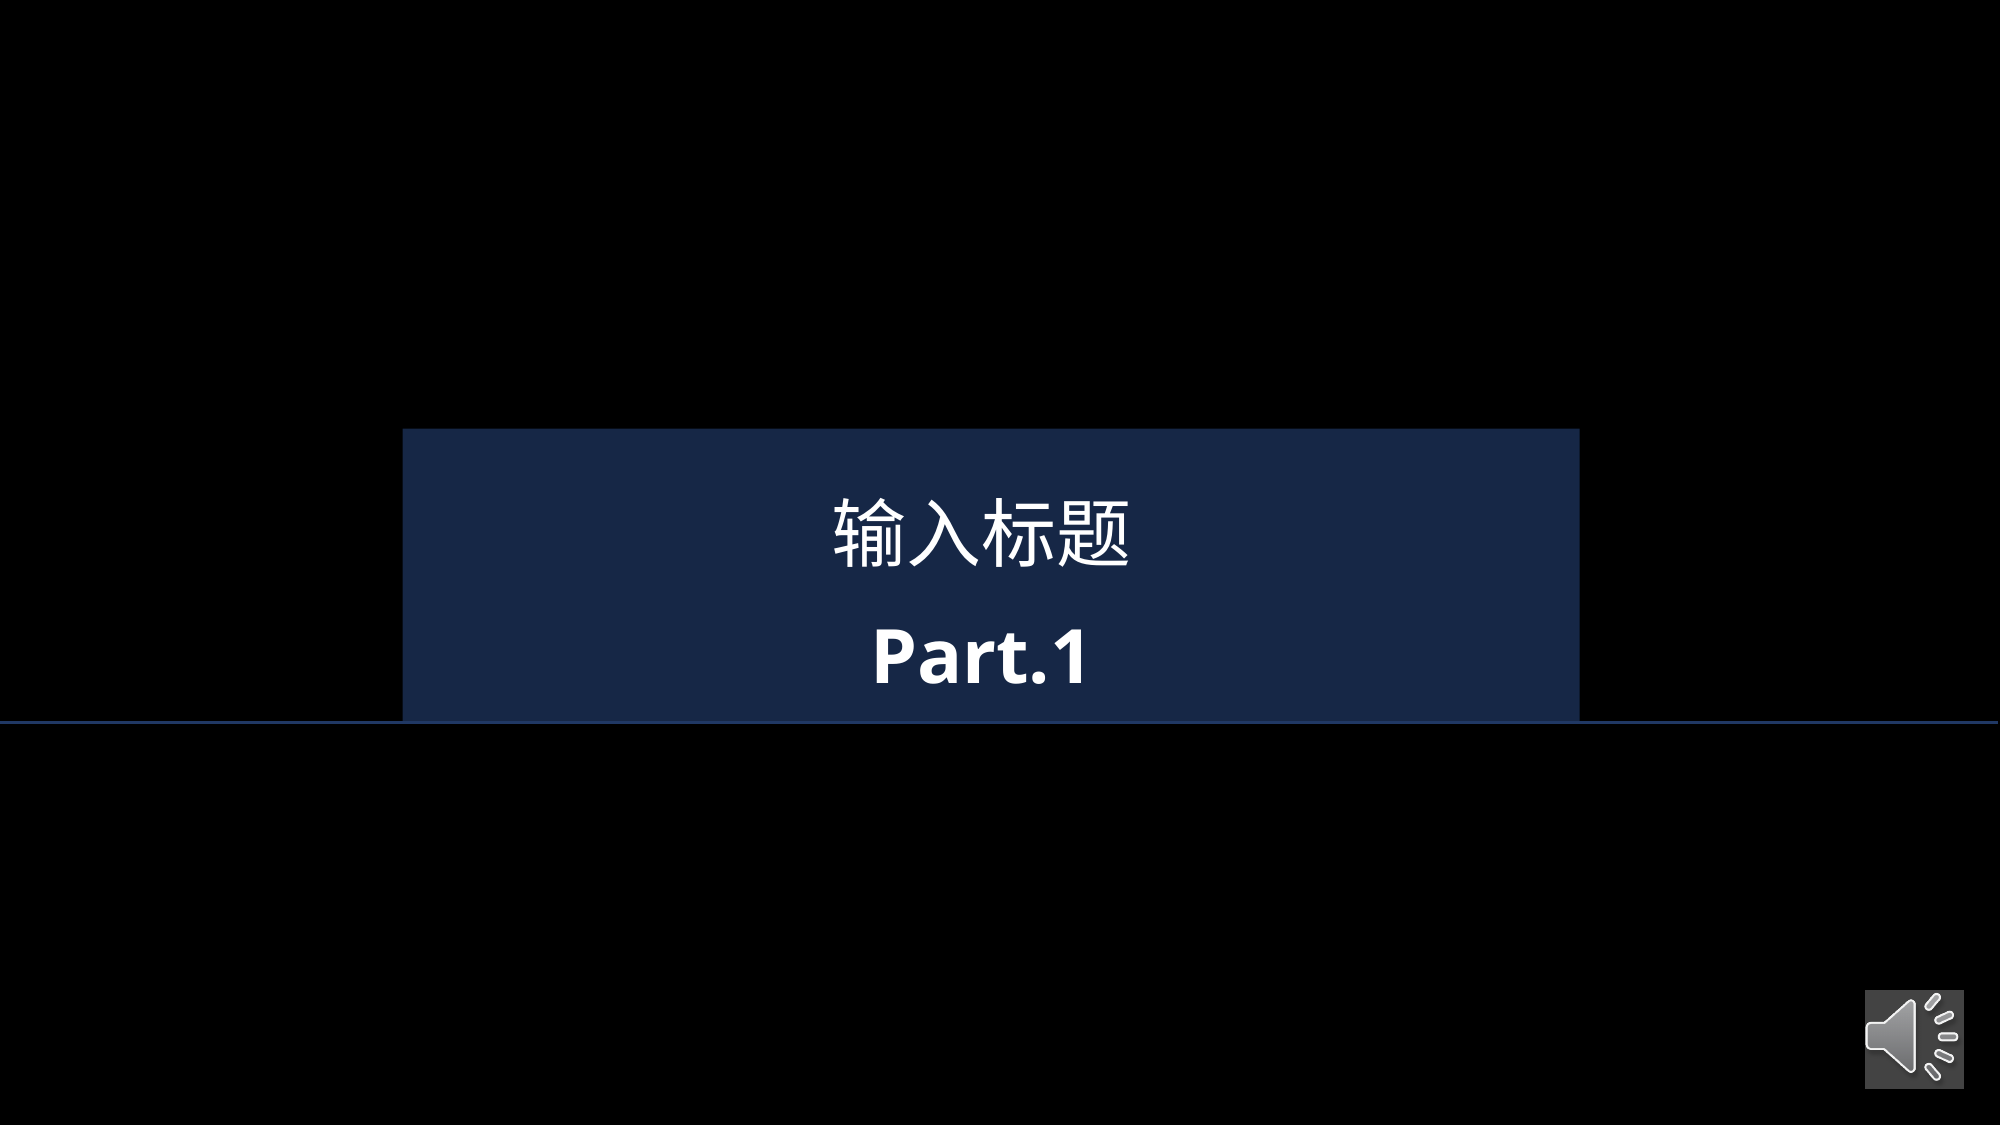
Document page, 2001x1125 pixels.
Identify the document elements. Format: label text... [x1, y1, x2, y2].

text_box [402, 428, 1581, 721]
text_box 输入标题 [524, 479, 1439, 585]
picture [1864, 989, 1965, 1090]
text_box Part.1 [855, 600, 1109, 706]
